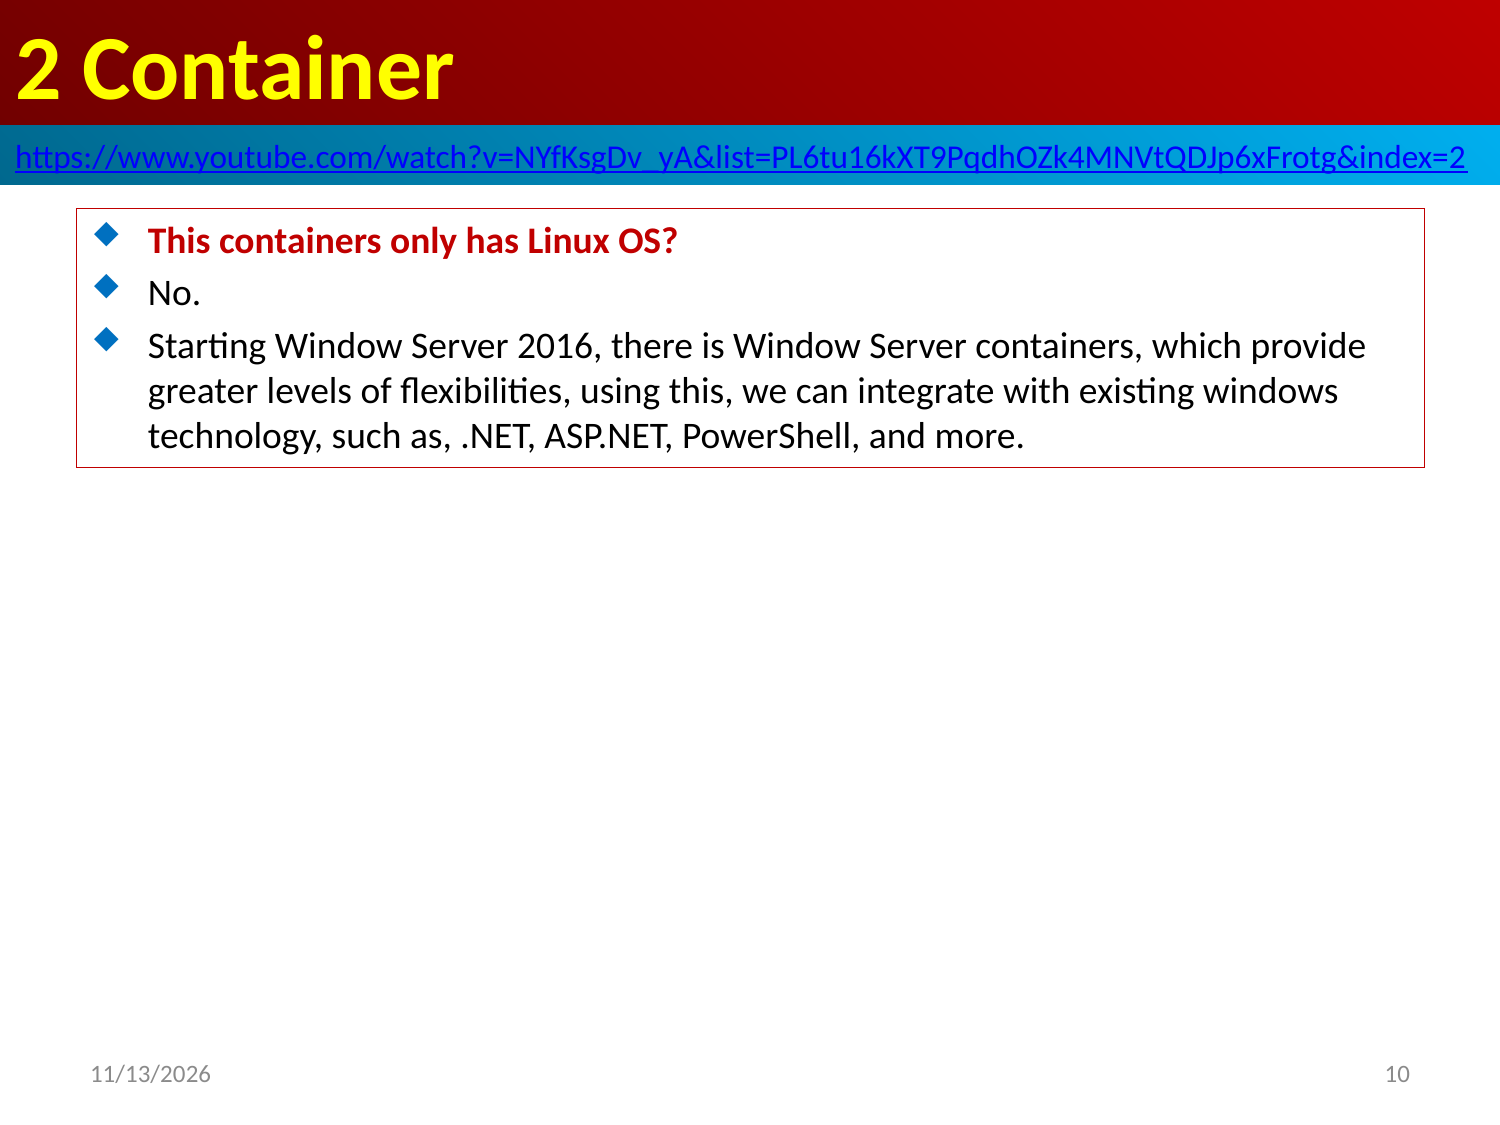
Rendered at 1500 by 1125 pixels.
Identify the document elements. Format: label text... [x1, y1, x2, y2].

text_box https://www.youtube.com/watch?v=NYfKsgDv_yA&list=PL6tu16kXT9PqdhOZk4MNVtQDJp6xFrotg&index=2 [0, 125, 1500, 185]
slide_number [75, 1042, 425, 1103]
slide_number 10 [1074, 1042, 1425, 1103]
subtitle This containers only has Linux OS? No. Starting Window Server 2016, there is Window Server containers, which provide greater levels of flexibilities, using this, we can integrate with existing windows technology, such as, .NET, ASP.NET, PowerShell, and more. [76, 208, 1425, 468]
title 2 Container [0, 0, 1500, 125]
